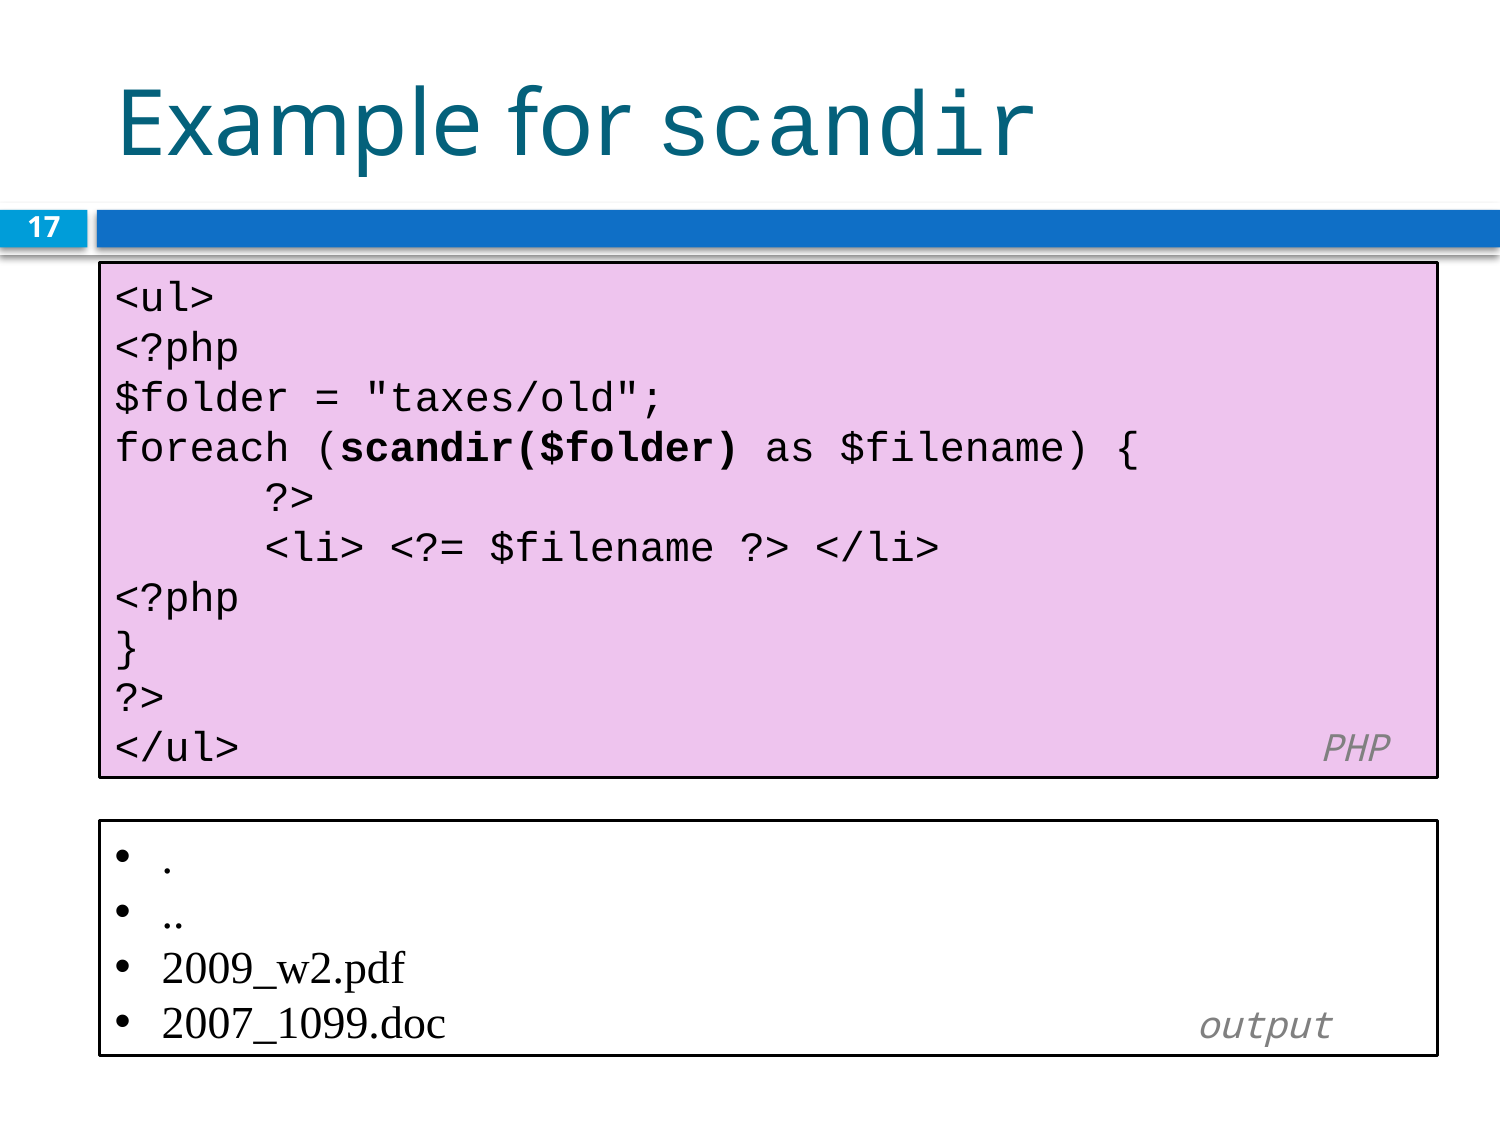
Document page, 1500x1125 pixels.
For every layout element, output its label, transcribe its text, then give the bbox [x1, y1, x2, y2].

text_box . .. 2009_w2.pdf 2007_1099.doc output [99, 820, 1438, 1056]
title Example for scandir [100, 37, 1439, 201]
slide_number 17 [0, 208, 88, 249]
text_box <ul> <?php $folder = "taxes/old"; foreach (scandir($folder) as $filename) { ?> <li> <?= $filename ?> </li> <?php } ?> </ul> PHP [99, 262, 1438, 778]
